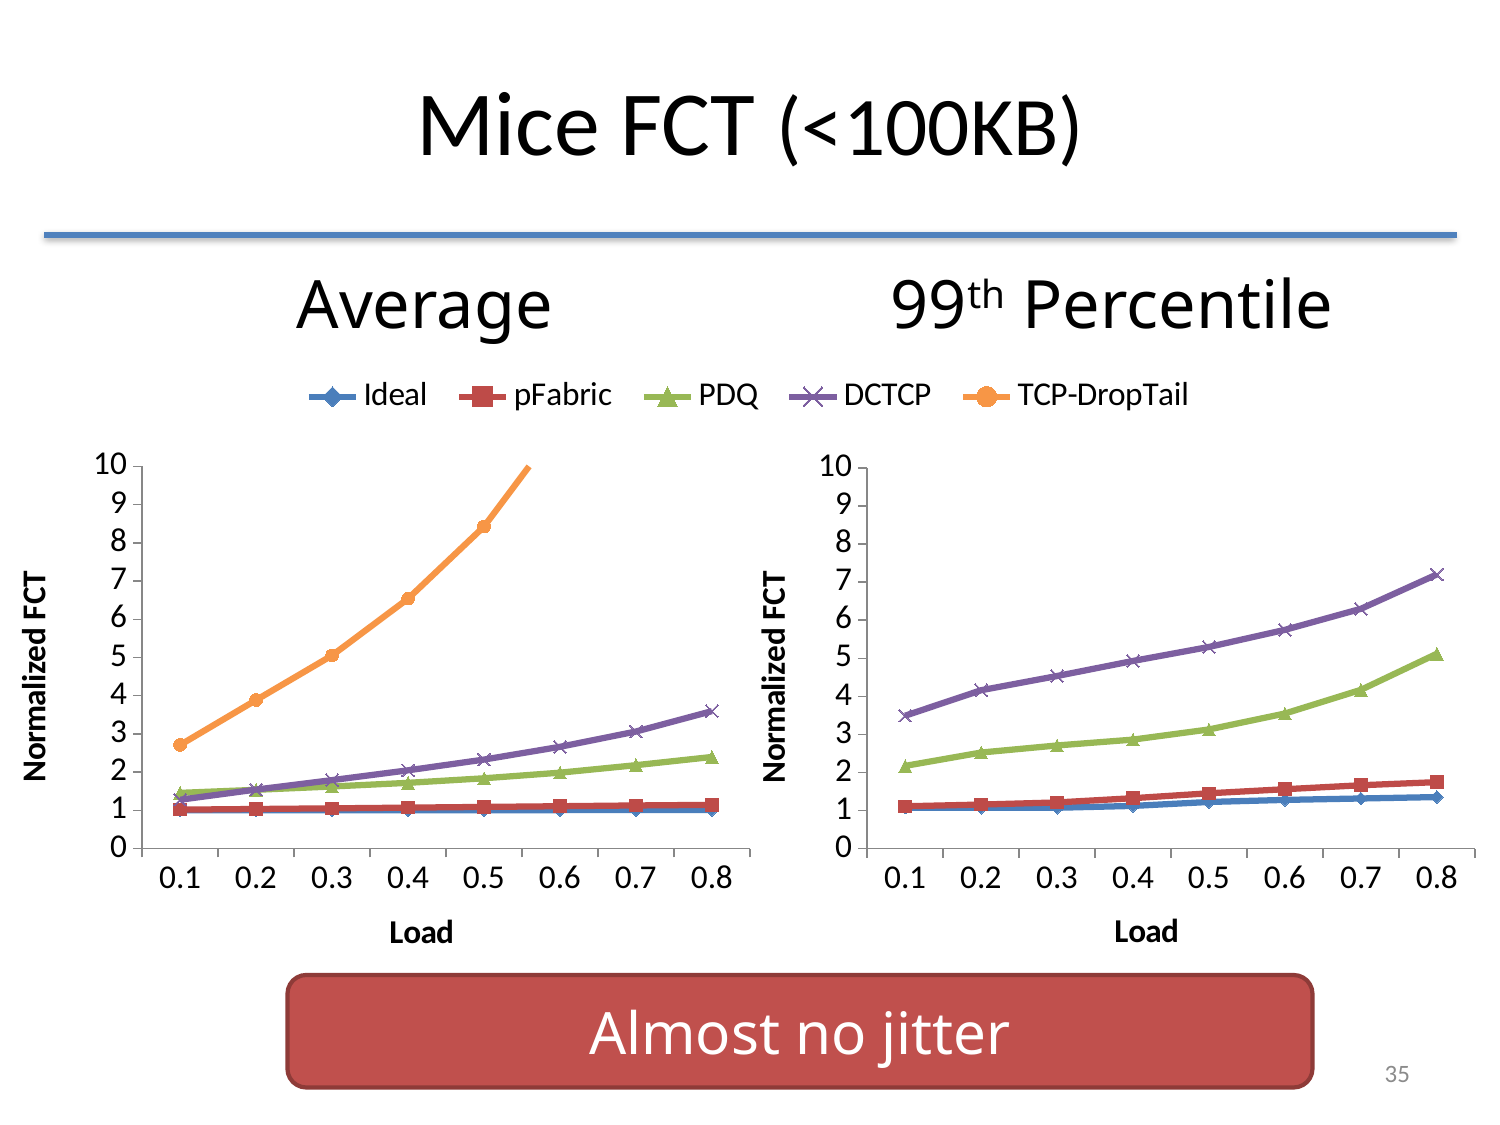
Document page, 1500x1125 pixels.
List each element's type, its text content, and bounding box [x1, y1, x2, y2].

text_box Almost no jitter [285, 996, 1315, 1090]
chart [0, 362, 1500, 988]
title Mice FCT (<100KB) [75, 24, 1425, 213]
slide_number 35 [1074, 1042, 1425, 1103]
text_box Average [174, 253, 675, 349]
text_box 99th Percentile [812, 253, 1413, 349]
